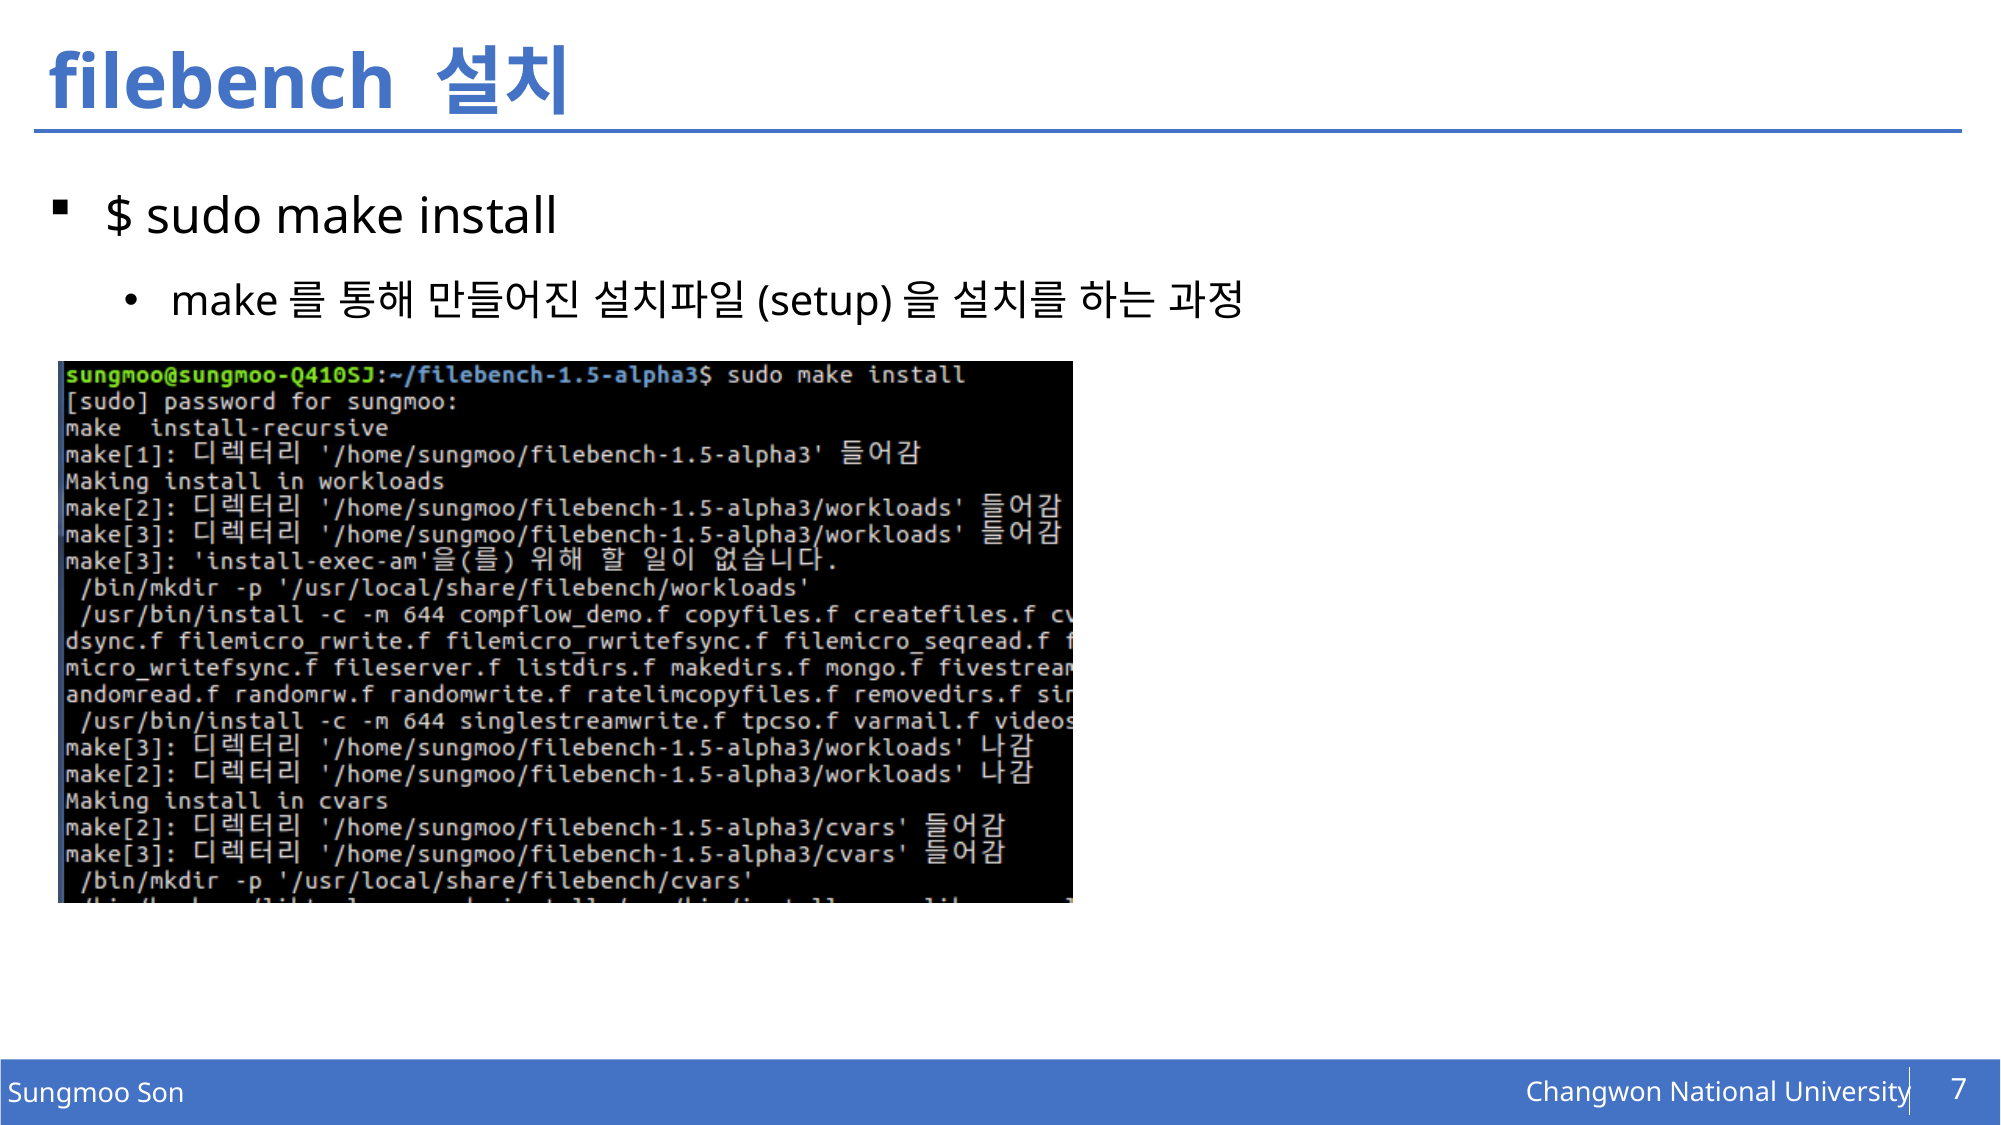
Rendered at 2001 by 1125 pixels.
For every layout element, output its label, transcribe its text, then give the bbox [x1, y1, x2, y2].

title filebench 설치 [33, 27, 1963, 143]
text_box $ sudo make install make를 통해 만들어진 설치파일(setup)을 설치를 하는 과정 [33, 152, 1963, 997]
slide_number 7 [1922, 1060, 1996, 1121]
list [58, 361, 1073, 903]
